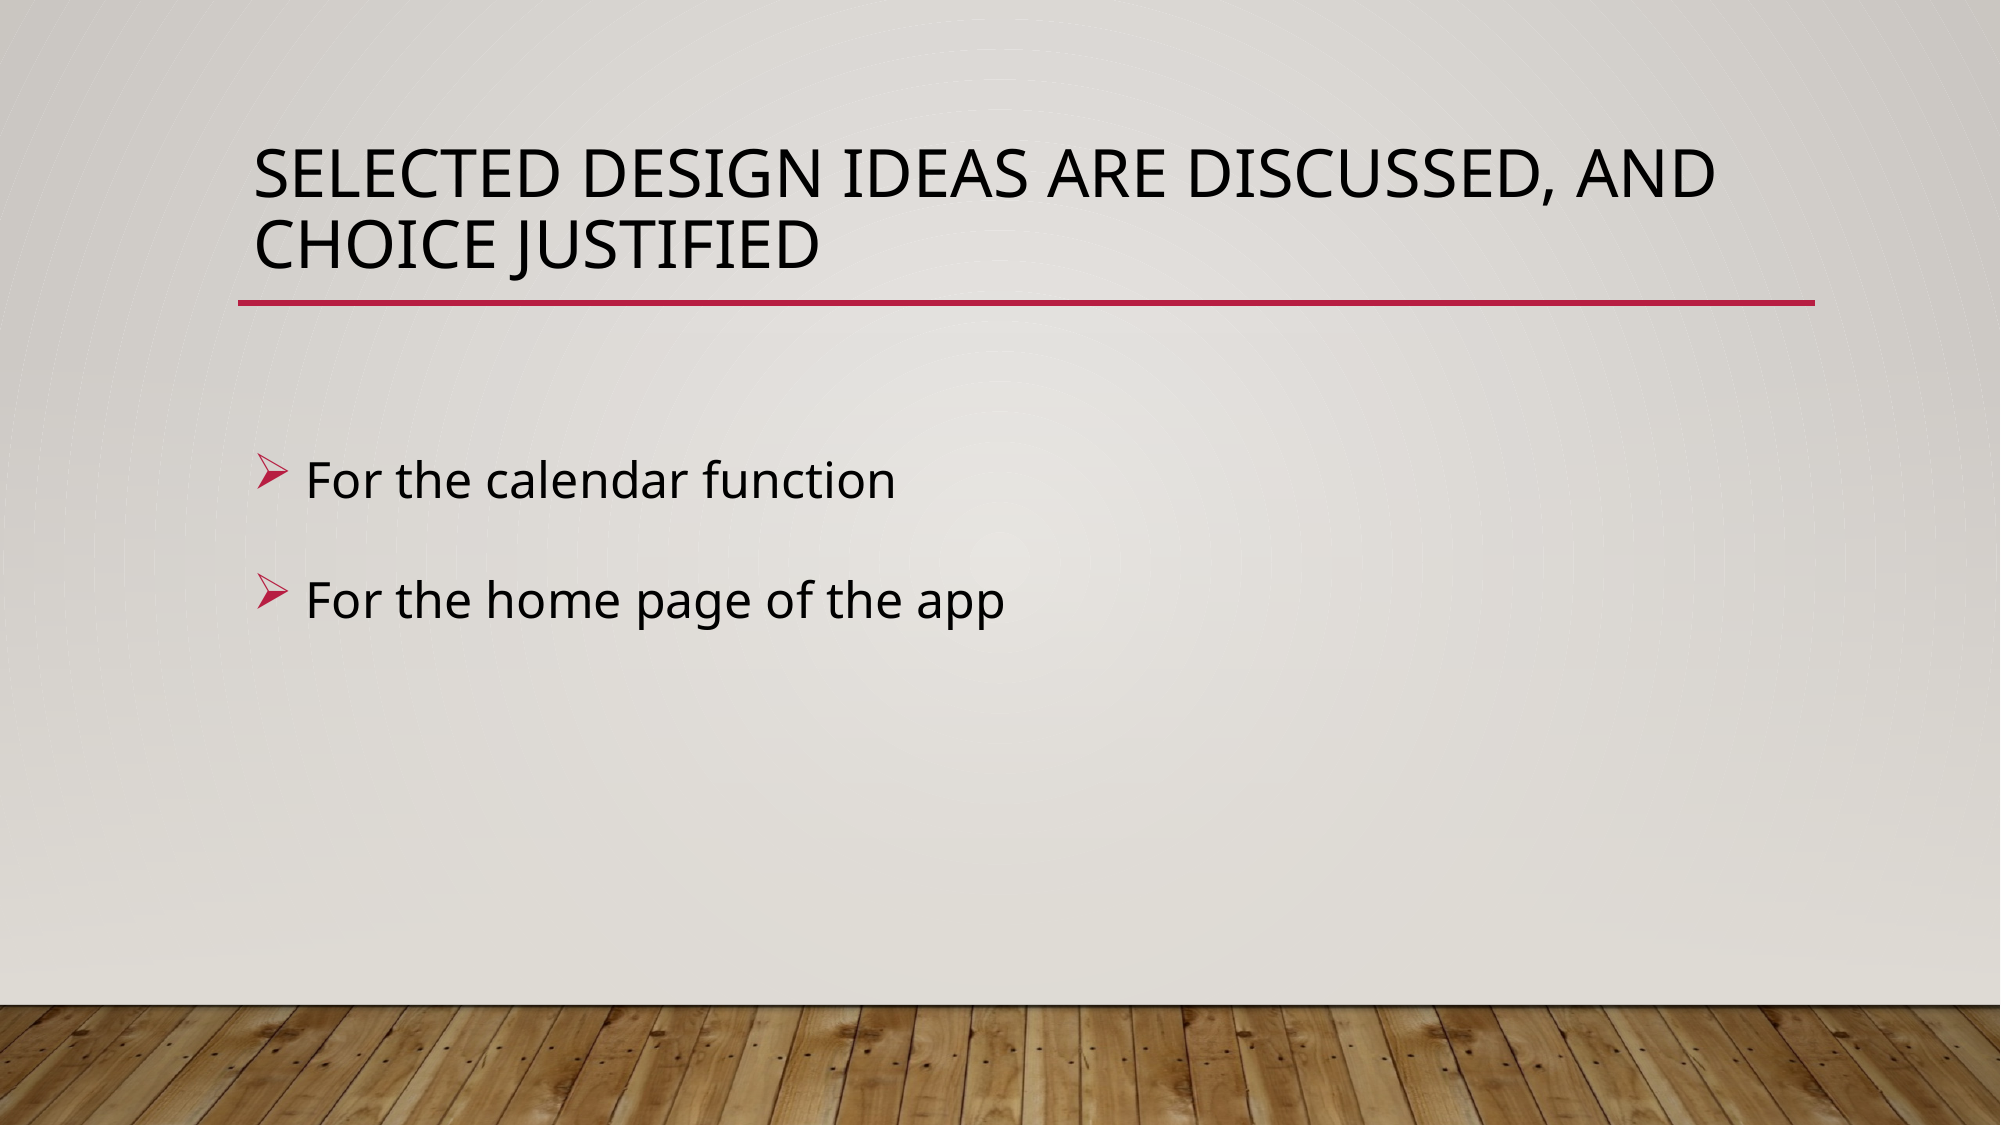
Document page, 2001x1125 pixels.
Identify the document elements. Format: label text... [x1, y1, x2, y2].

list For the calendar function For the home page of the app [238, 330, 1814, 897]
picture [0, 1005, 2000, 1125]
title Selected design ideas are discussed, and choice justified [238, 131, 1814, 305]
